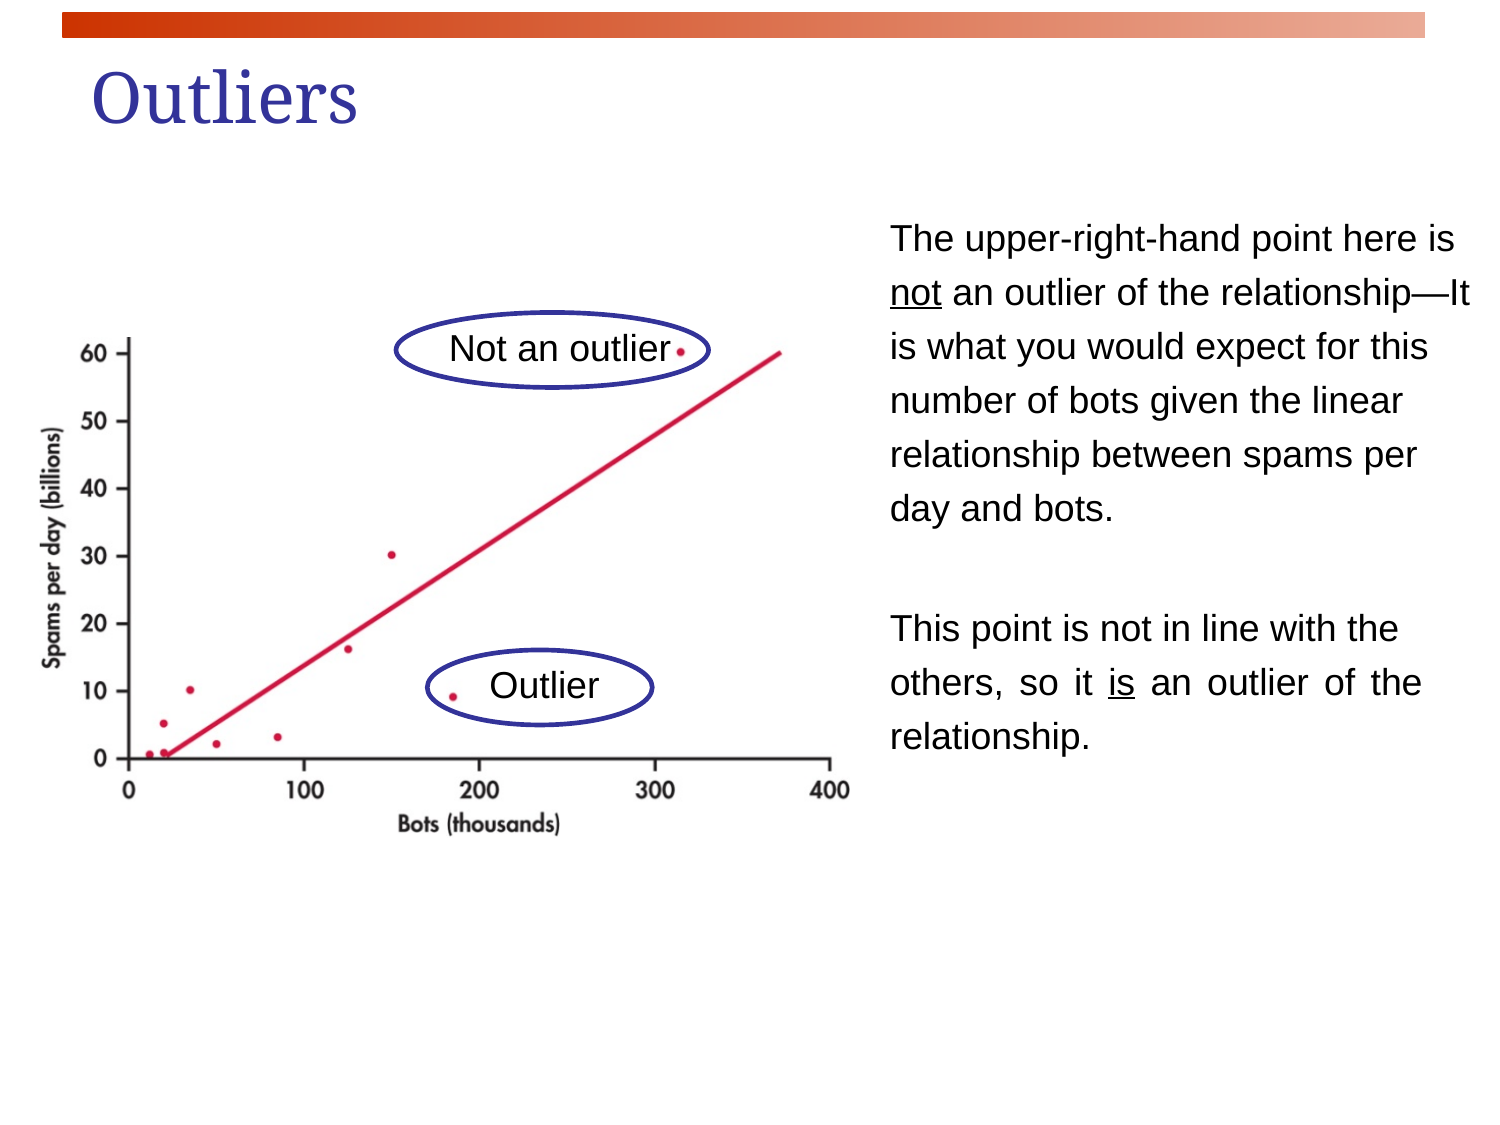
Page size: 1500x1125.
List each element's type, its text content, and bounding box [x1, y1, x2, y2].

picture [39, 336, 851, 838]
text_box Not an outlier [627, 316, 687, 330]
text_box Not an outlier [433, 316, 477, 325]
text_box The upper-right-hand point here is not an outlier of the relationship—It is what you would expect for this number of bots given the linear relationship between spams per day and bots. [875, 197, 1500, 536]
title Outliers [75, 45, 1425, 150]
text_box [409, 312, 696, 335]
text_box This point is not in line with the others, so it is an outlier of the relationship. [875, 587, 1438, 765]
